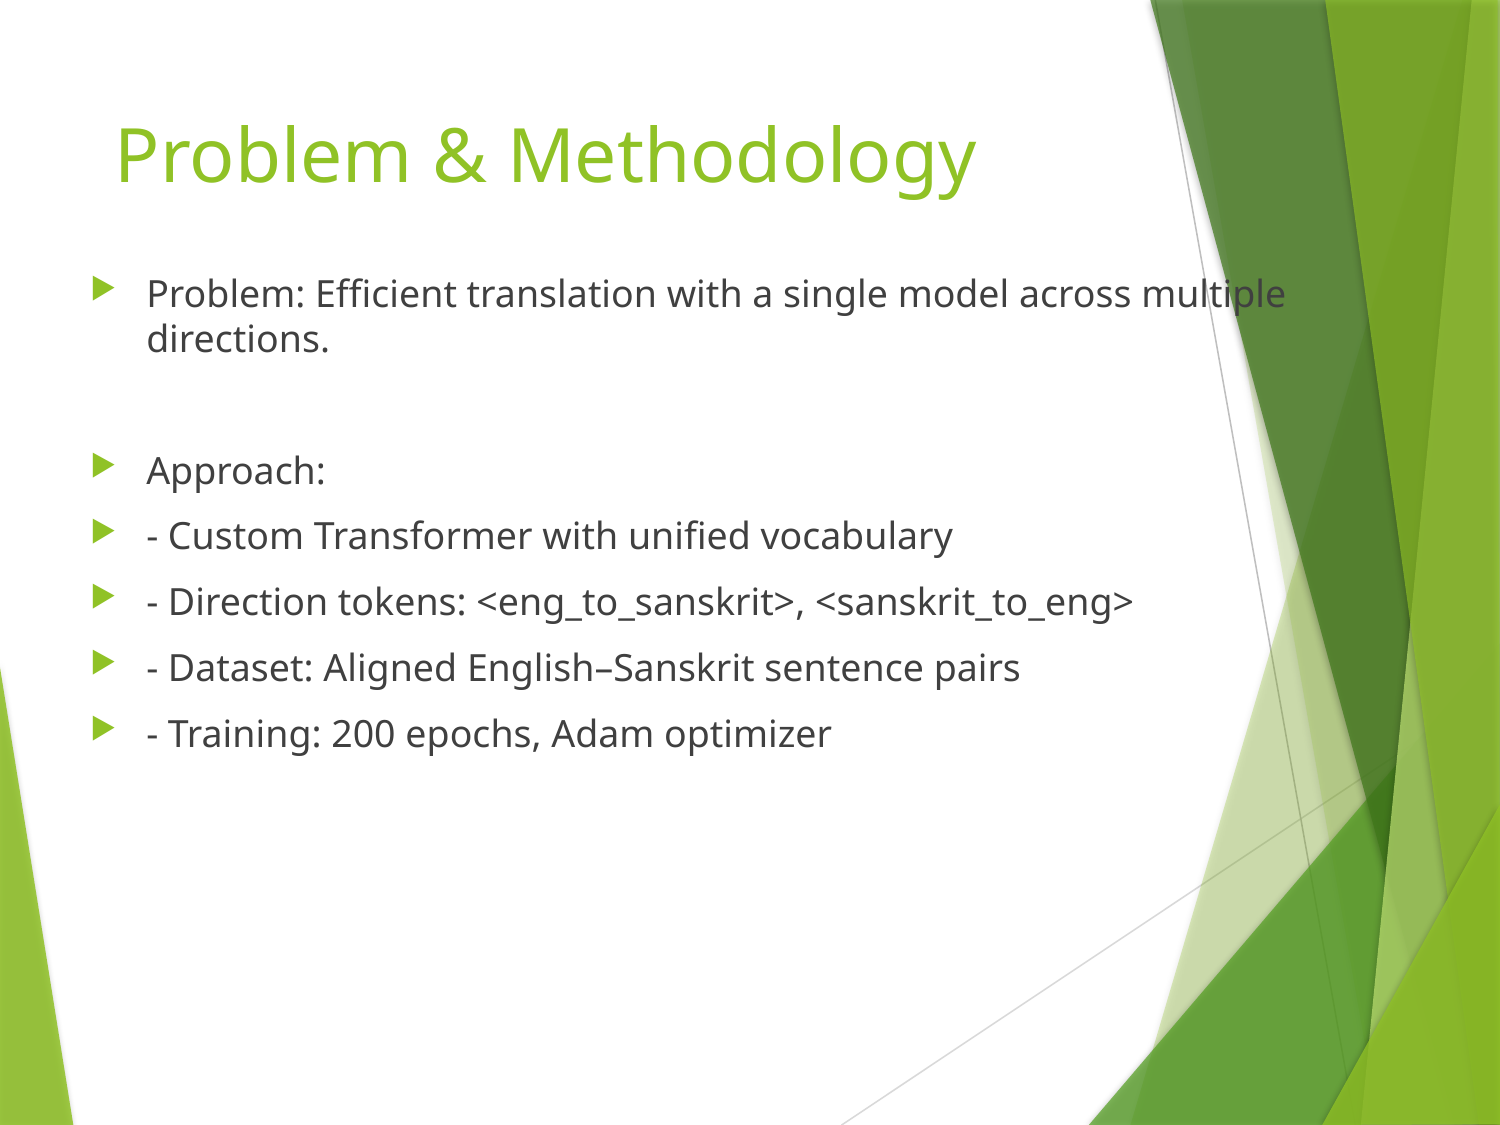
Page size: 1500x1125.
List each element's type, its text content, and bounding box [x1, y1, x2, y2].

list Problem: Efficient translation with a single model across multiple directions. Approach: - Custom Transformer with unified vocabulary - Direction tokens: <eng_to_sanskrit>, <sanskrit_to_eng> - Dataset: Aligned English–Sanskrit sentence pairs - Training: 200 epochs, Adam optimizer [75, 262, 1425, 960]
title Problem & Methodology [99, 99, 1142, 262]
